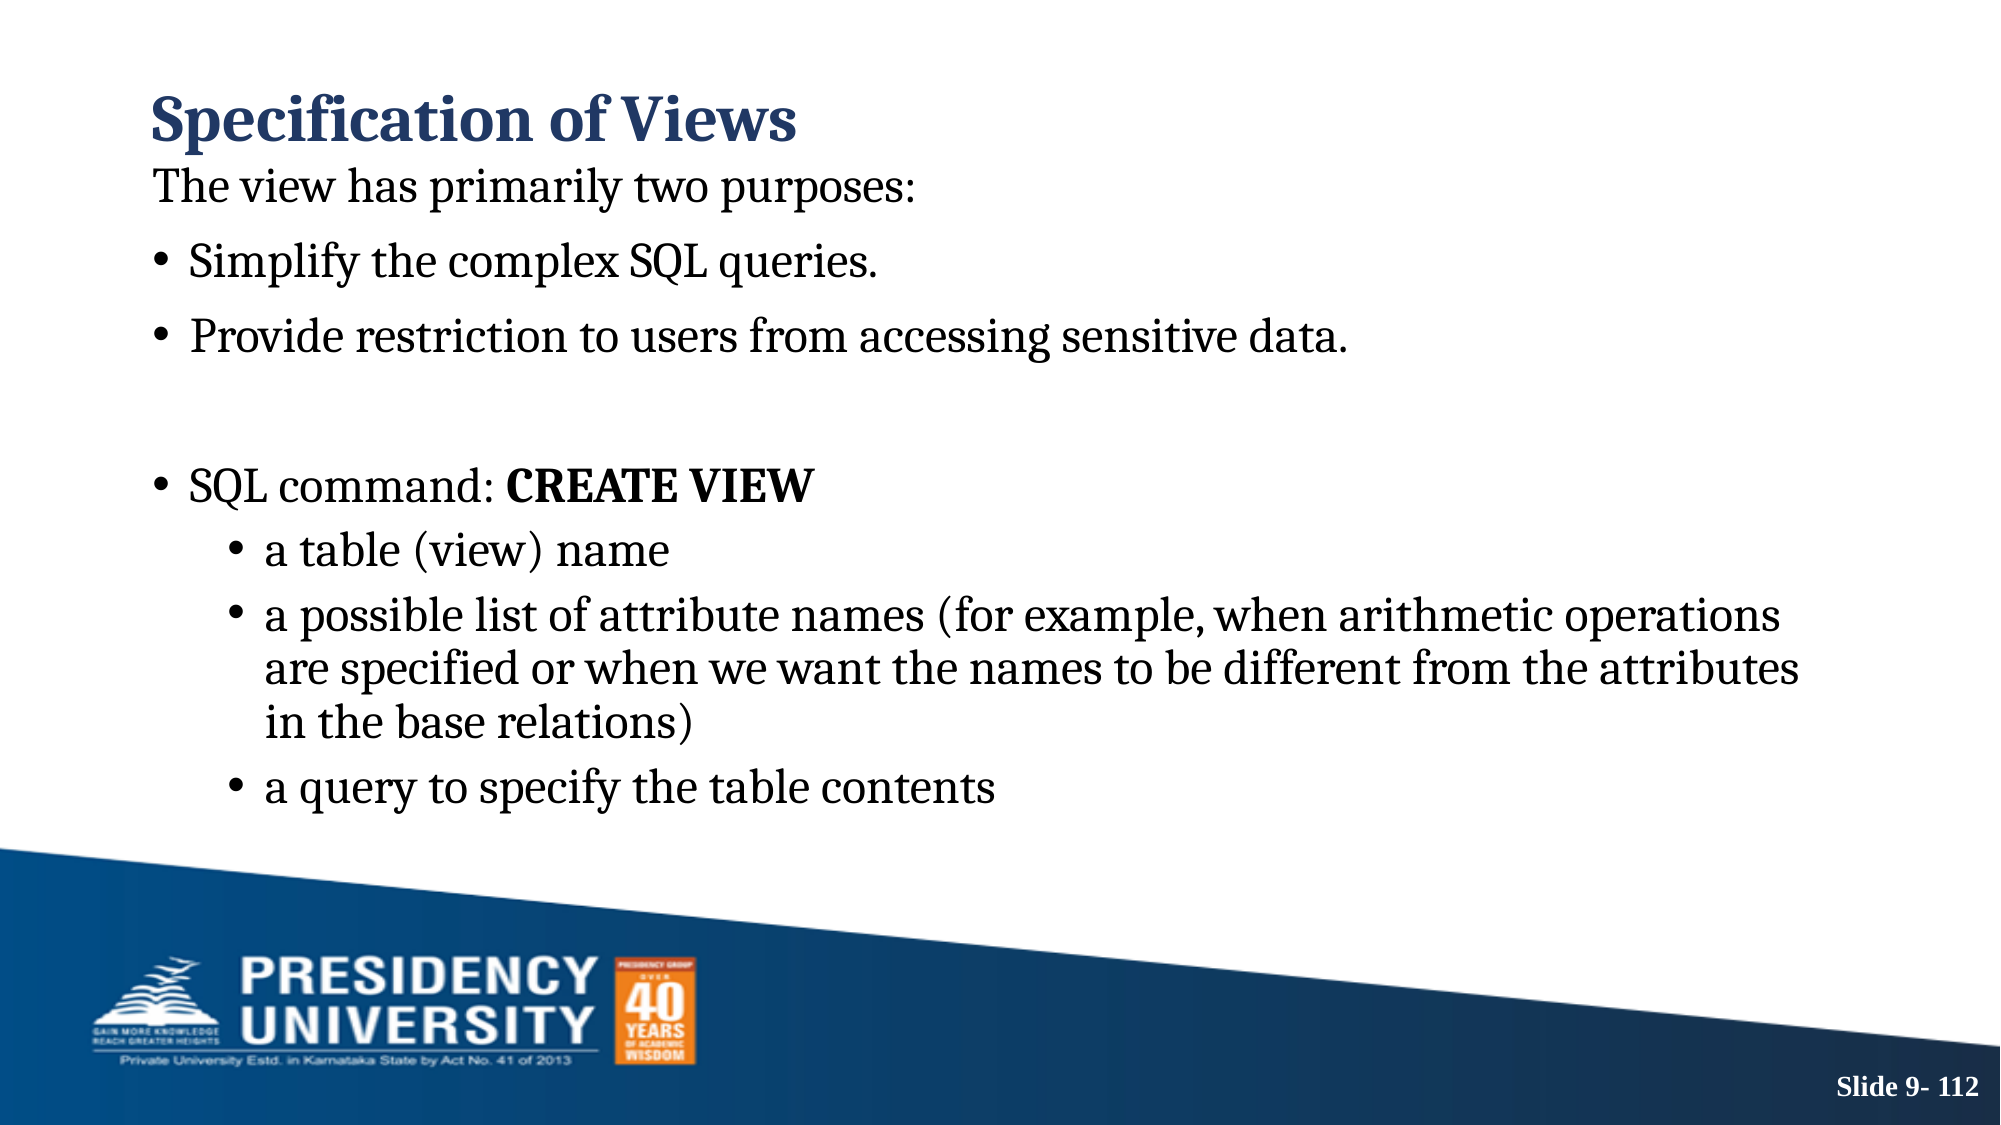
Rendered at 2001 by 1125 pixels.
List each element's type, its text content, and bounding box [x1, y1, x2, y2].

slide_number Slide 9- 112 [1544, 1054, 1995, 1115]
list The view has primarily two purposes: Simplify the complex SQL queries. Provide restriction to users from accessing sensitive data. SQL command: CREATE VIEW a table (view) name a possible list of attribute names (for example, when arithmetic operations are specified or when we want the names to be different from the attributes in the base relations) a query to specify the table contents [137, 152, 1863, 930]
title Specification of Views [137, 51, 1863, 152]
picture [0, 845, 2000, 1125]
